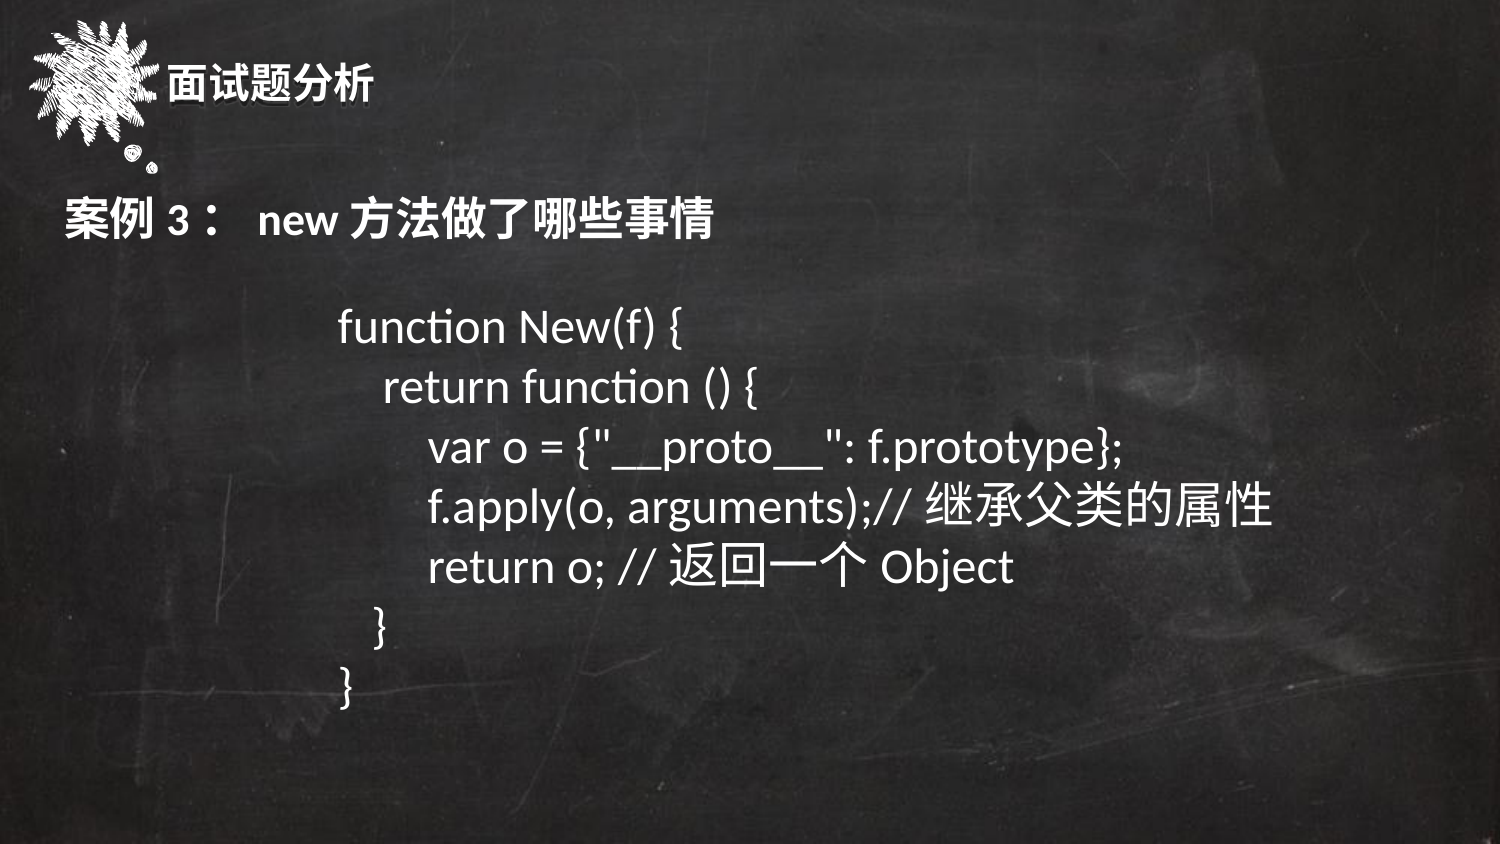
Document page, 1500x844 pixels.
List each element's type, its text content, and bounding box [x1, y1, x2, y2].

text_box 面试题分析 [164, 49, 829, 114]
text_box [29, 19, 160, 174]
picture [0, 0, 1500, 844]
text_box 案例3：new方法做了哪些事情 [56, 182, 724, 252]
text_box function New(f) { return function () { var o = {"__proto__": f.prototype}; f.apply(o, arguments);//继承父类的属性 return o; //返回一个Object } } [330, 286, 1282, 767]
